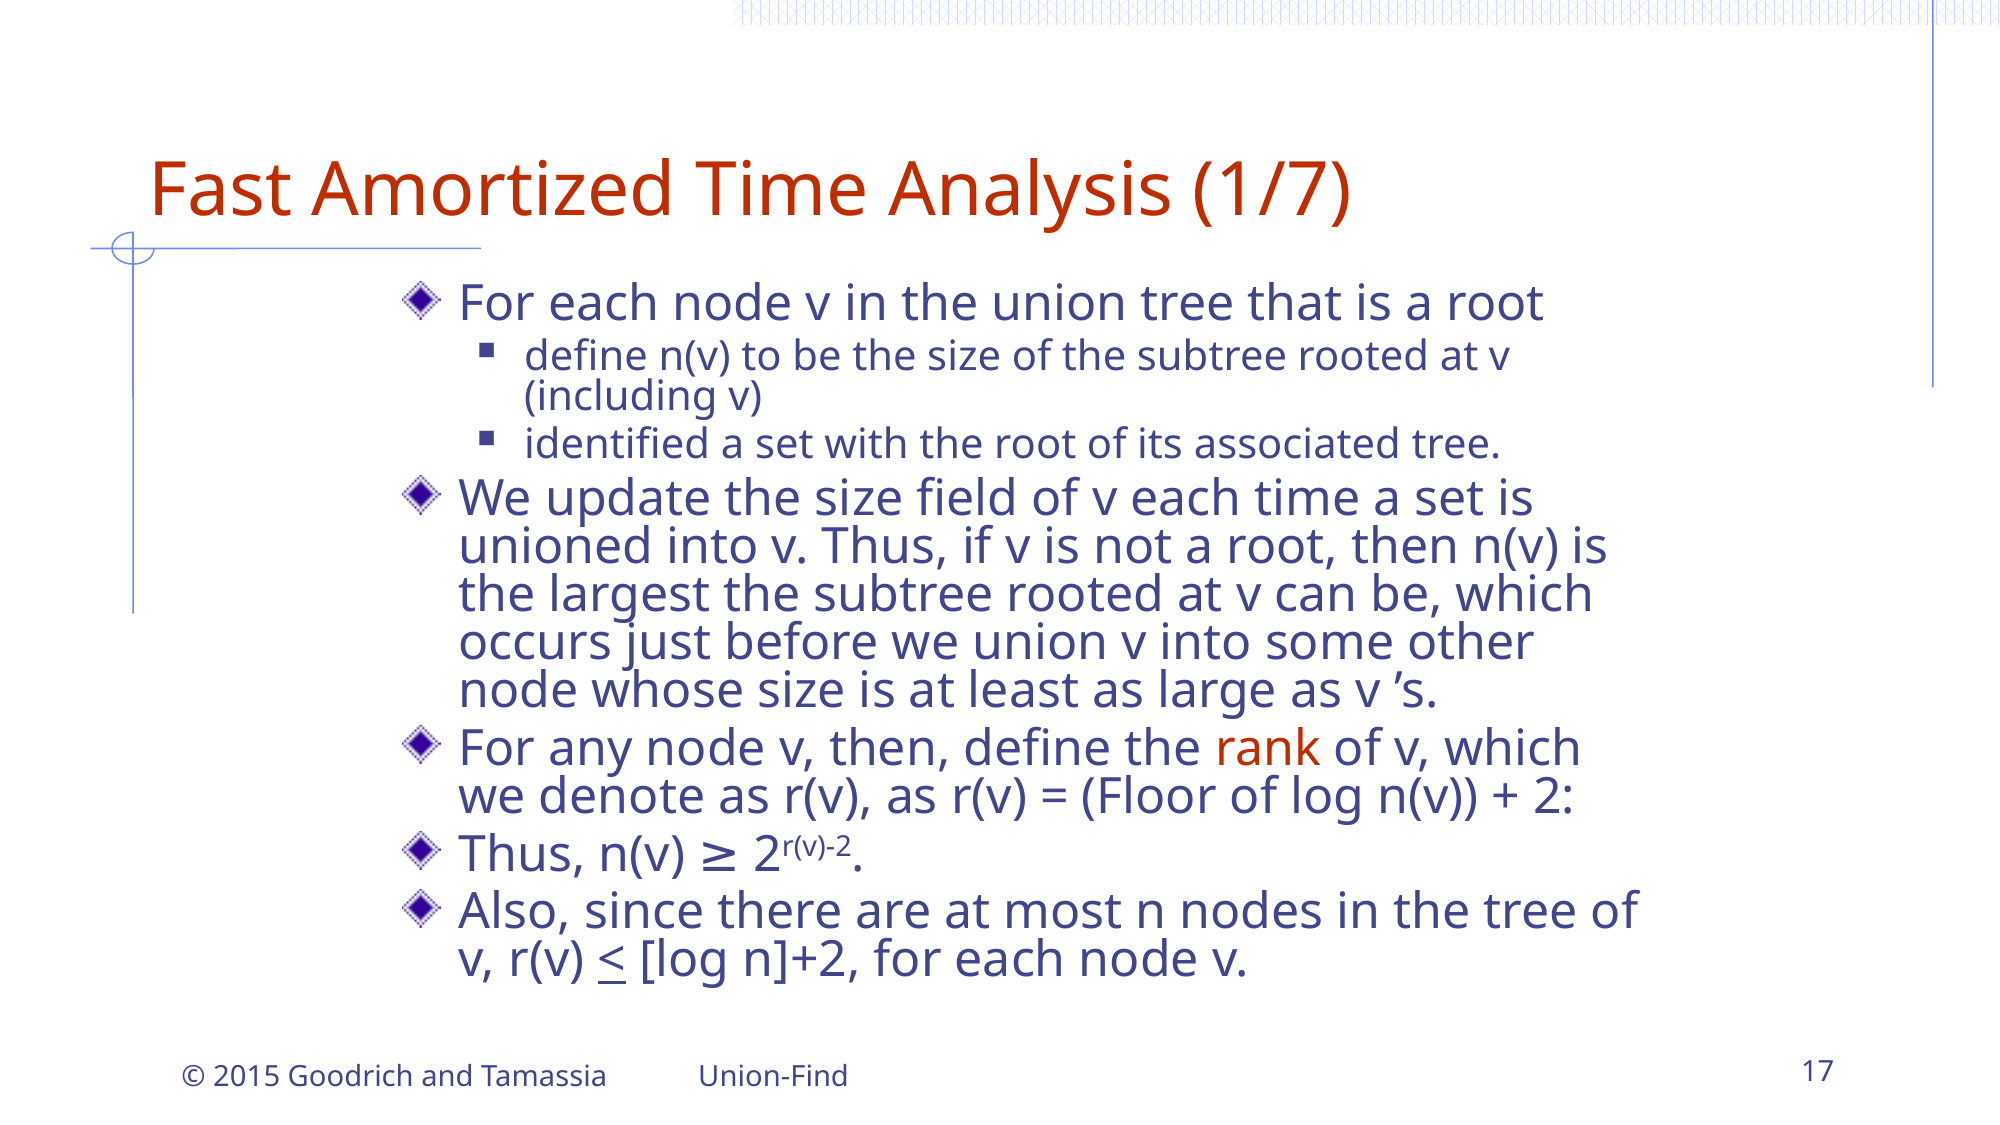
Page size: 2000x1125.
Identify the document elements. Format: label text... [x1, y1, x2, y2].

picture [402, 725, 441, 764]
list For each node v in the union tree that is a root define n(v) to be the size of the subtree rooted at v (including v) identified a set with the root of its associated tree. We update the size field of v each time a set is unioned into v. Thus, if v is not a root, then n(v) is the largest the subtree rooted at v can be, which occurs just before we union v into some other node whose size is at least as large as v ’s. For any node v, then, define the rank of v, which we denote as r(v), as r(v) = (Floor of log n(v)) + 2: Thus, n(v) ≥ 2r(v)-2. Also, since there are at most n nodes in the tree of v, r(v) < [log n]+2, for each node v. [387, 275, 1663, 1050]
picture [402, 831, 441, 870]
picture [402, 281, 441, 320]
slide_number 17 [1432, 1024, 1850, 1101]
title Fast Amortized Time Analysis (1/7) [133, 50, 1833, 238]
picture [402, 889, 441, 928]
footer Union-Find [682, 1050, 1317, 1101]
picture [402, 475, 441, 515]
